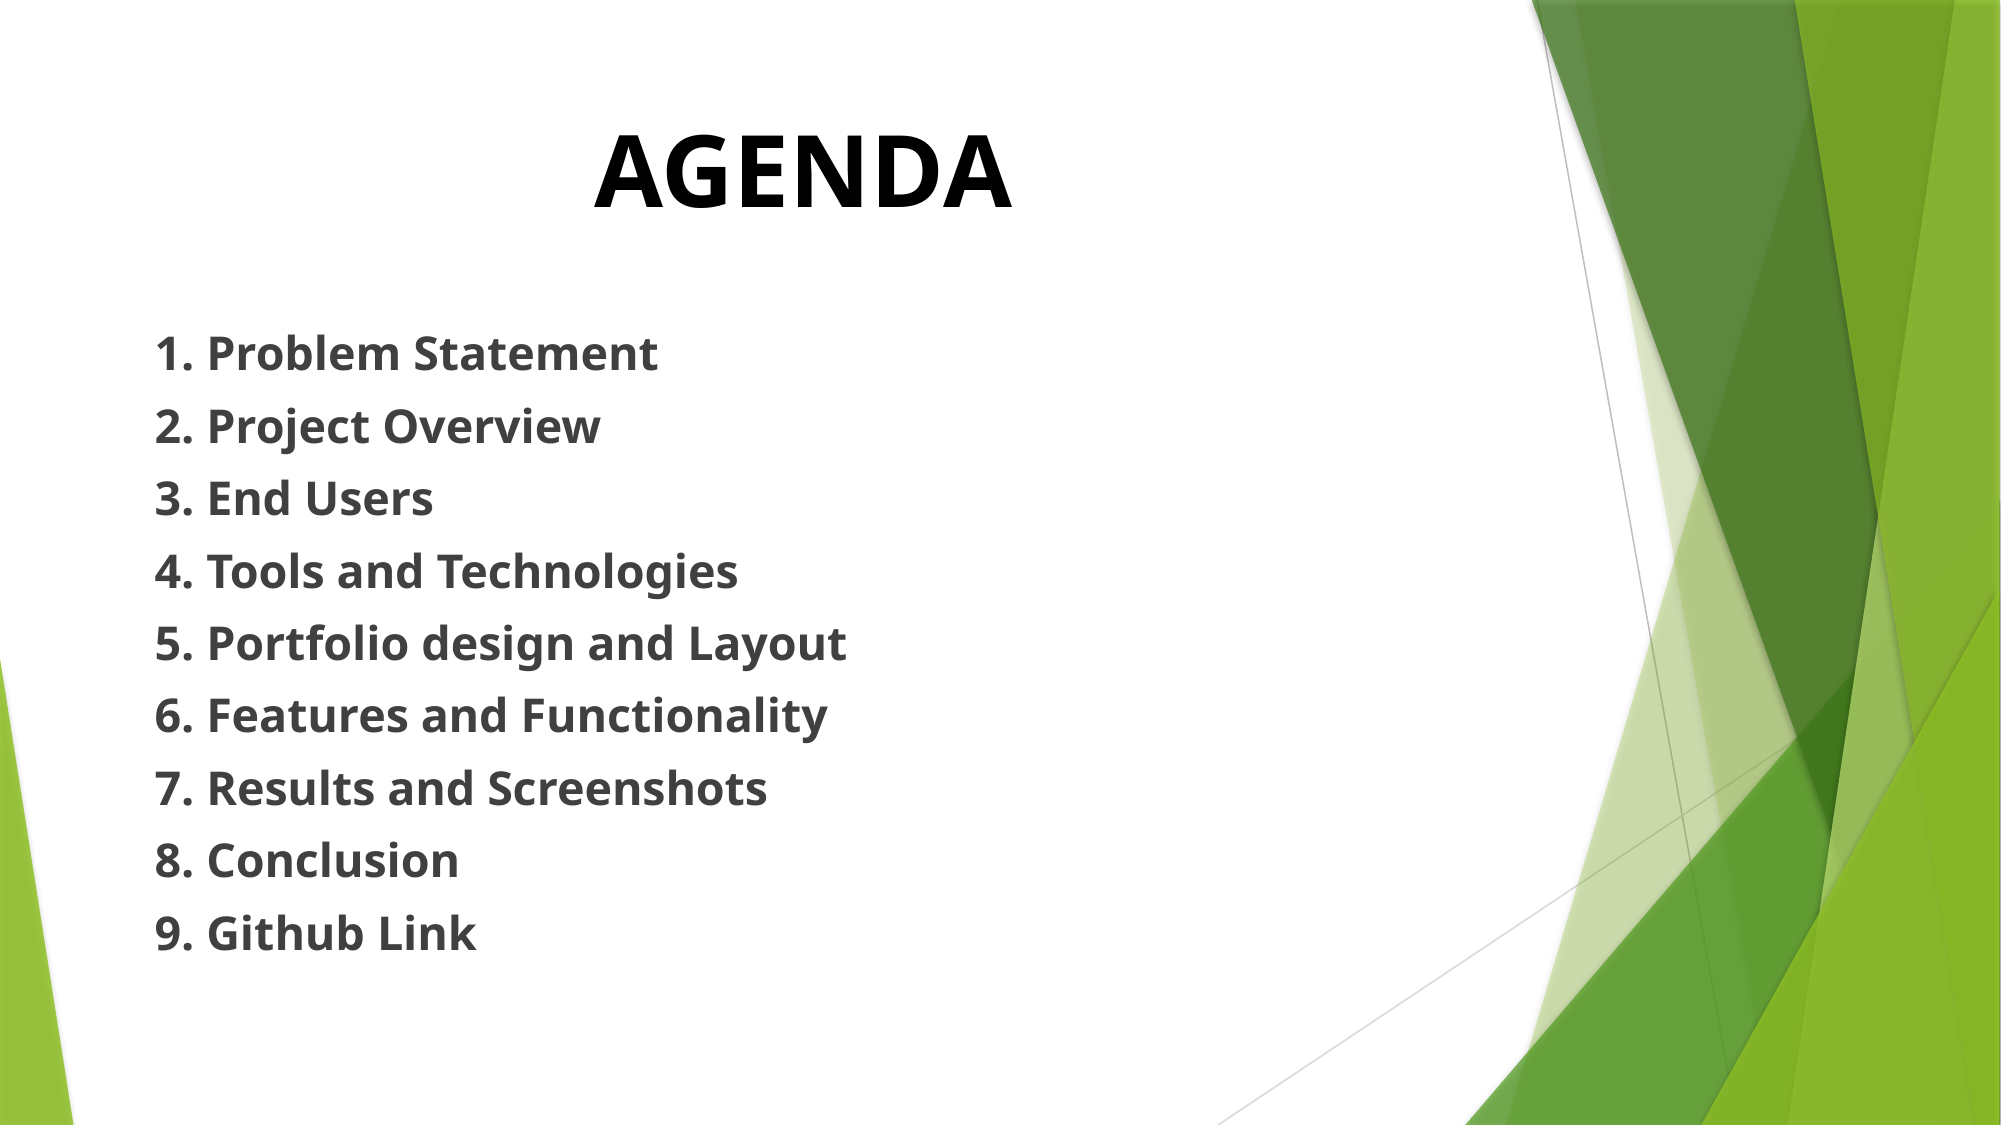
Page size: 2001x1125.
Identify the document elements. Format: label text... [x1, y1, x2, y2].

list 1. Problem Statement 2. Project Overview 3. End Users 4. Tools and Technologies 5. Portfolio design and Layout 6. Features and Functionality 7. Results and Screenshots 8. Conclusion 9. Github Link [139, 316, 1550, 968]
title AGENDA [111, 99, 1522, 317]
